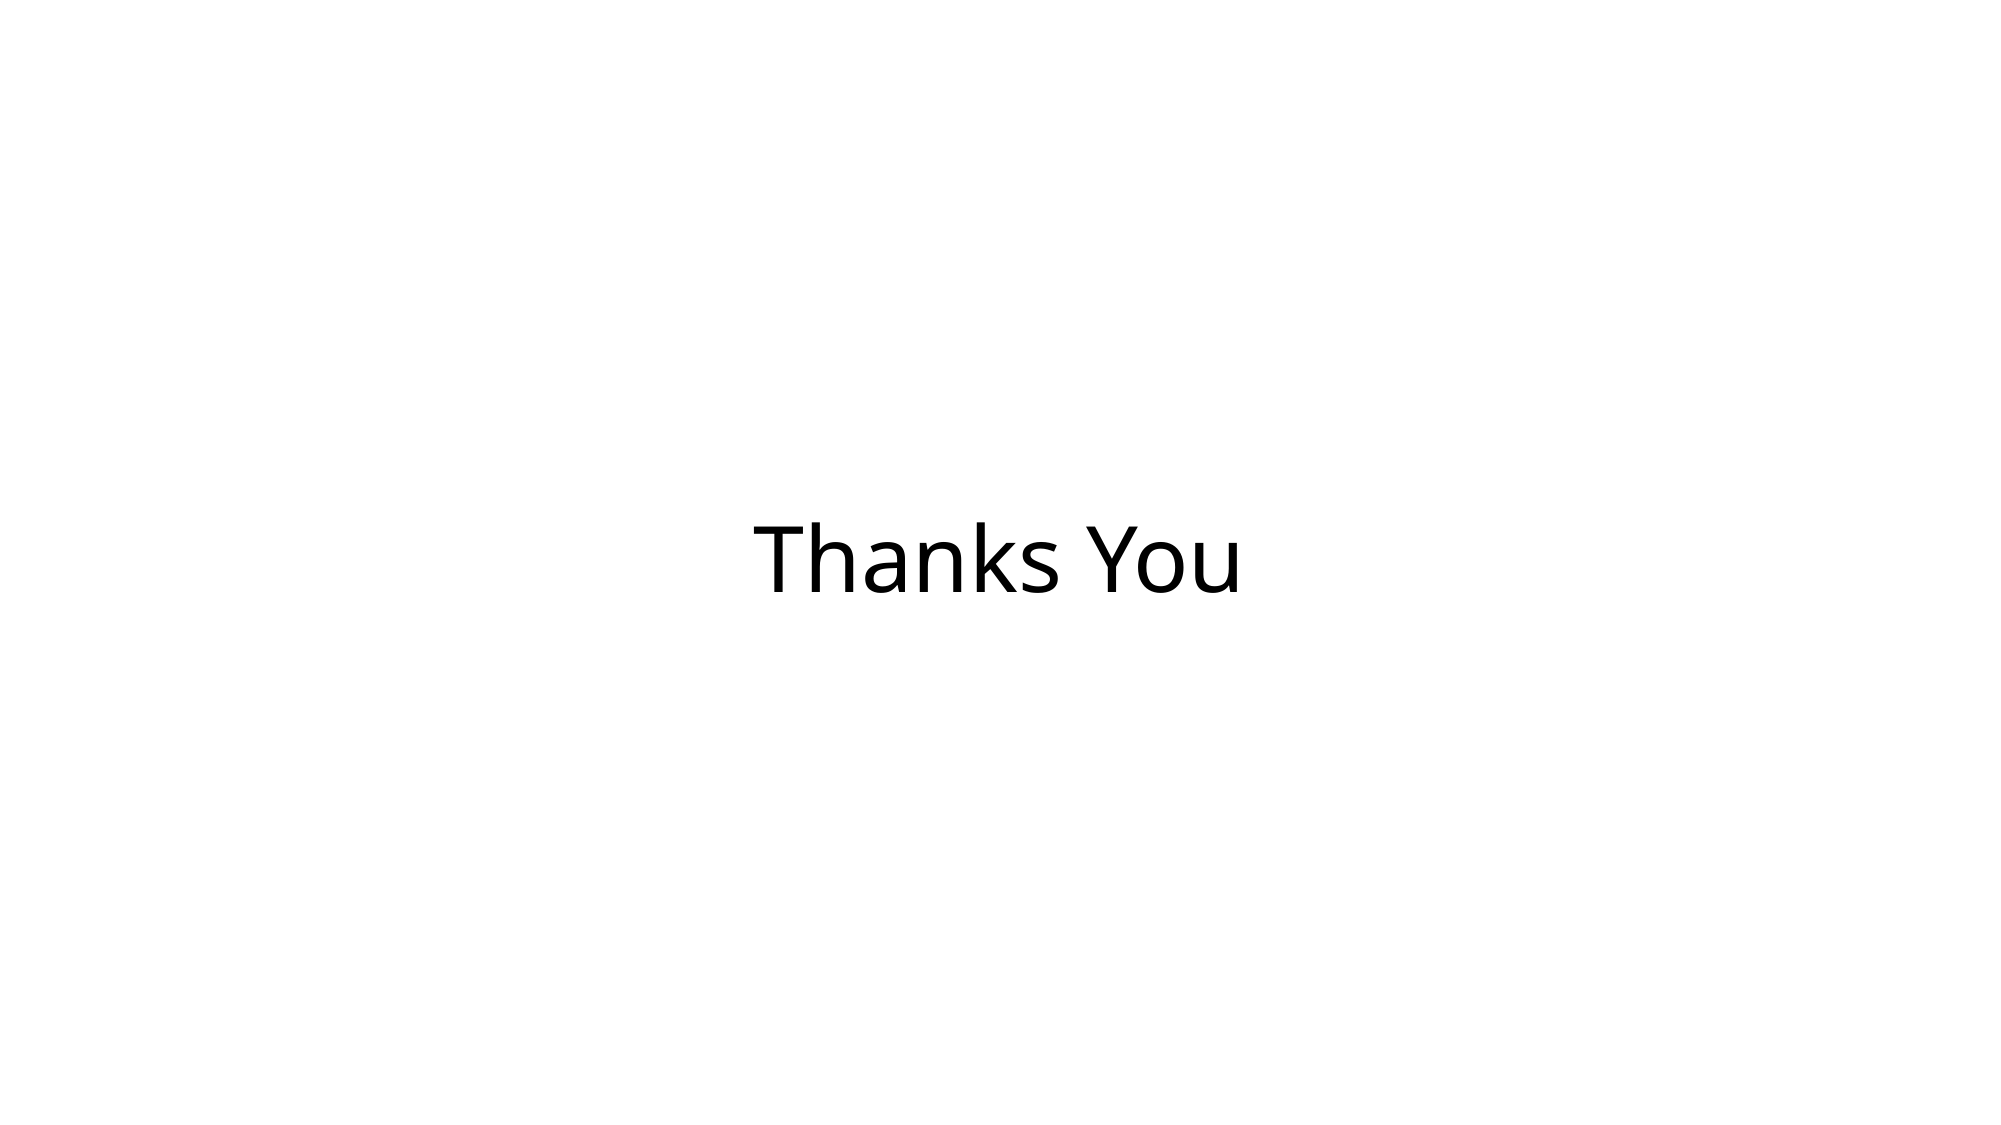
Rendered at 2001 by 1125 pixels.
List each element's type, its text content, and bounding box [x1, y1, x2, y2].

title Thanks You [137, 453, 1863, 672]
